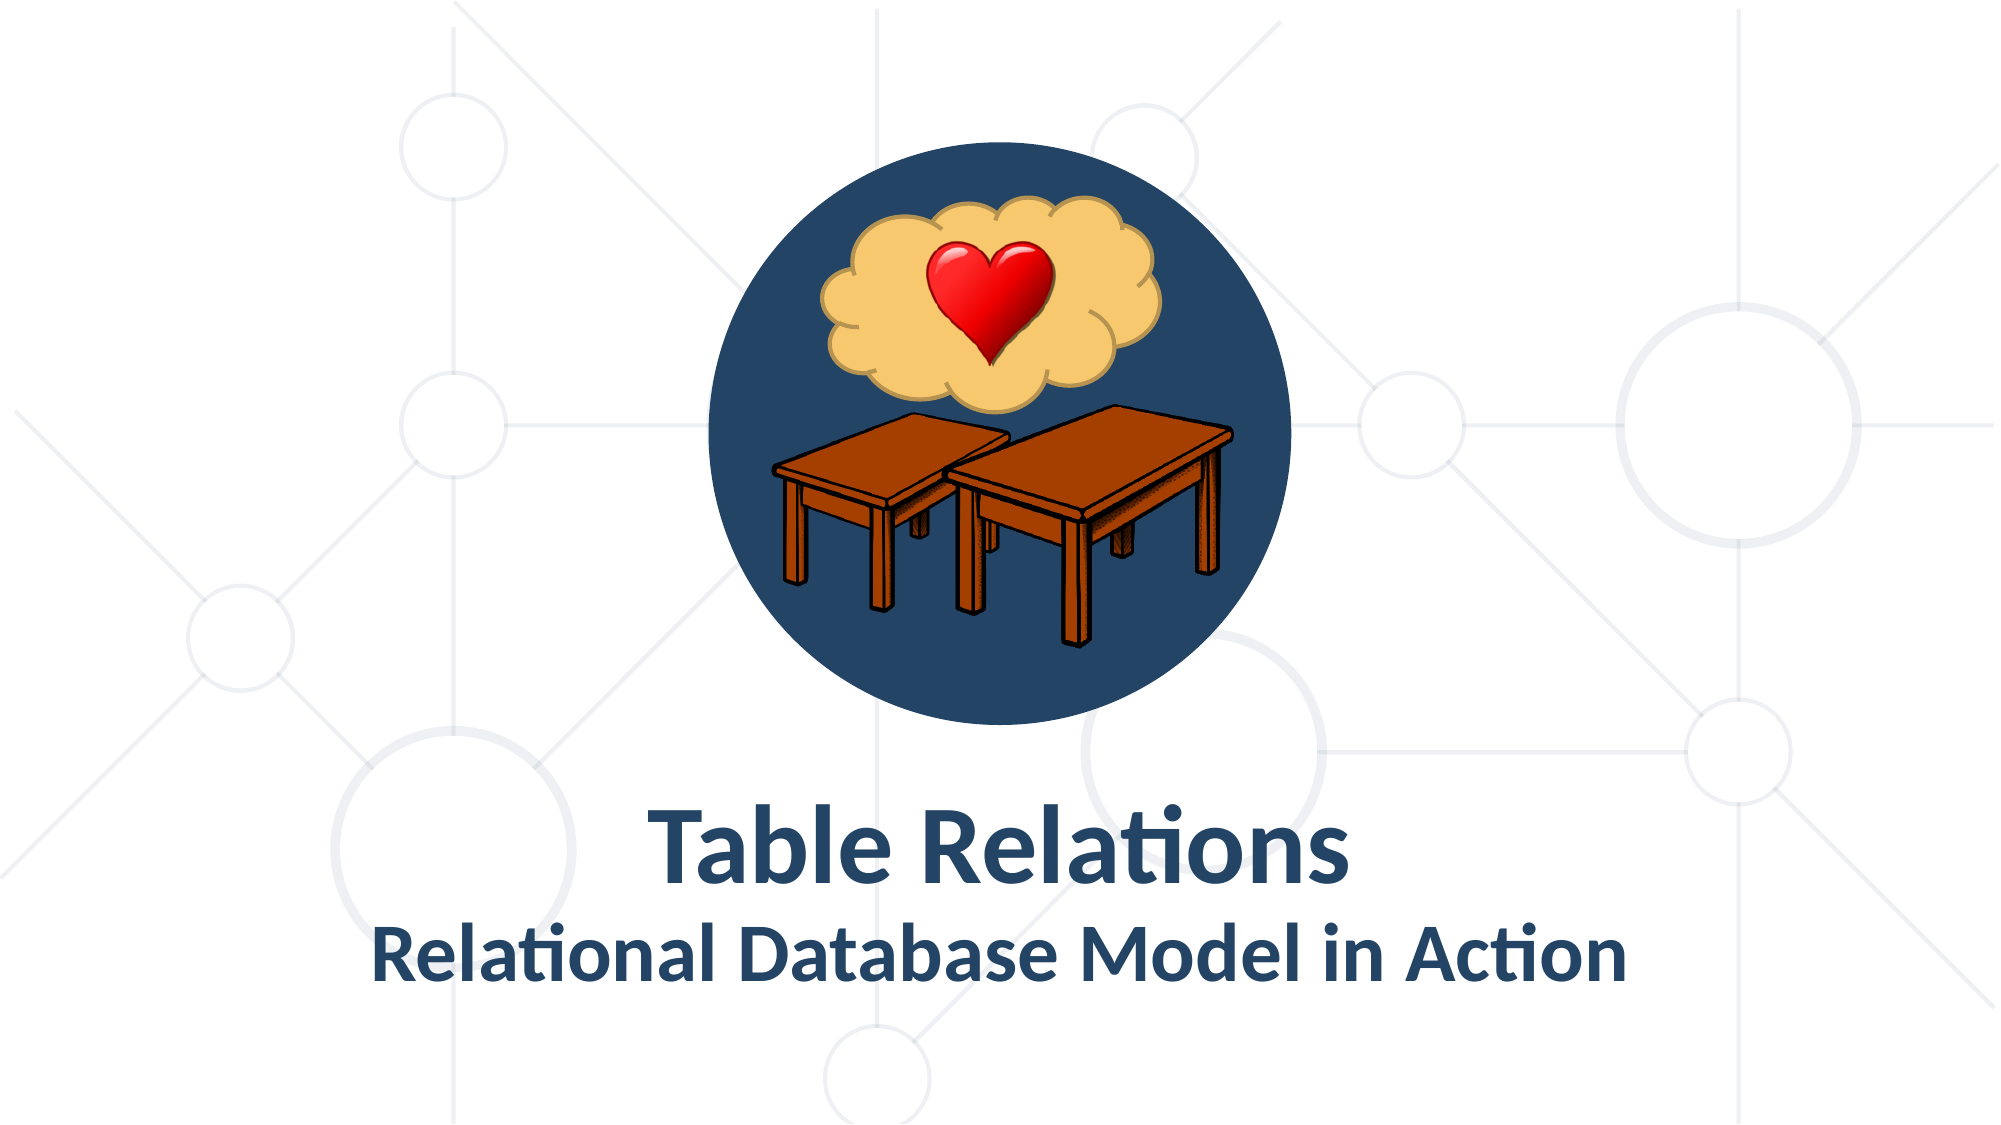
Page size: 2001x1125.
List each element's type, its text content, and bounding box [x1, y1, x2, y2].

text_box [763, 196, 1244, 658]
list Relational Database Model in Action [100, 969, 1900, 1052]
list Table Relations [100, 771, 1900, 898]
